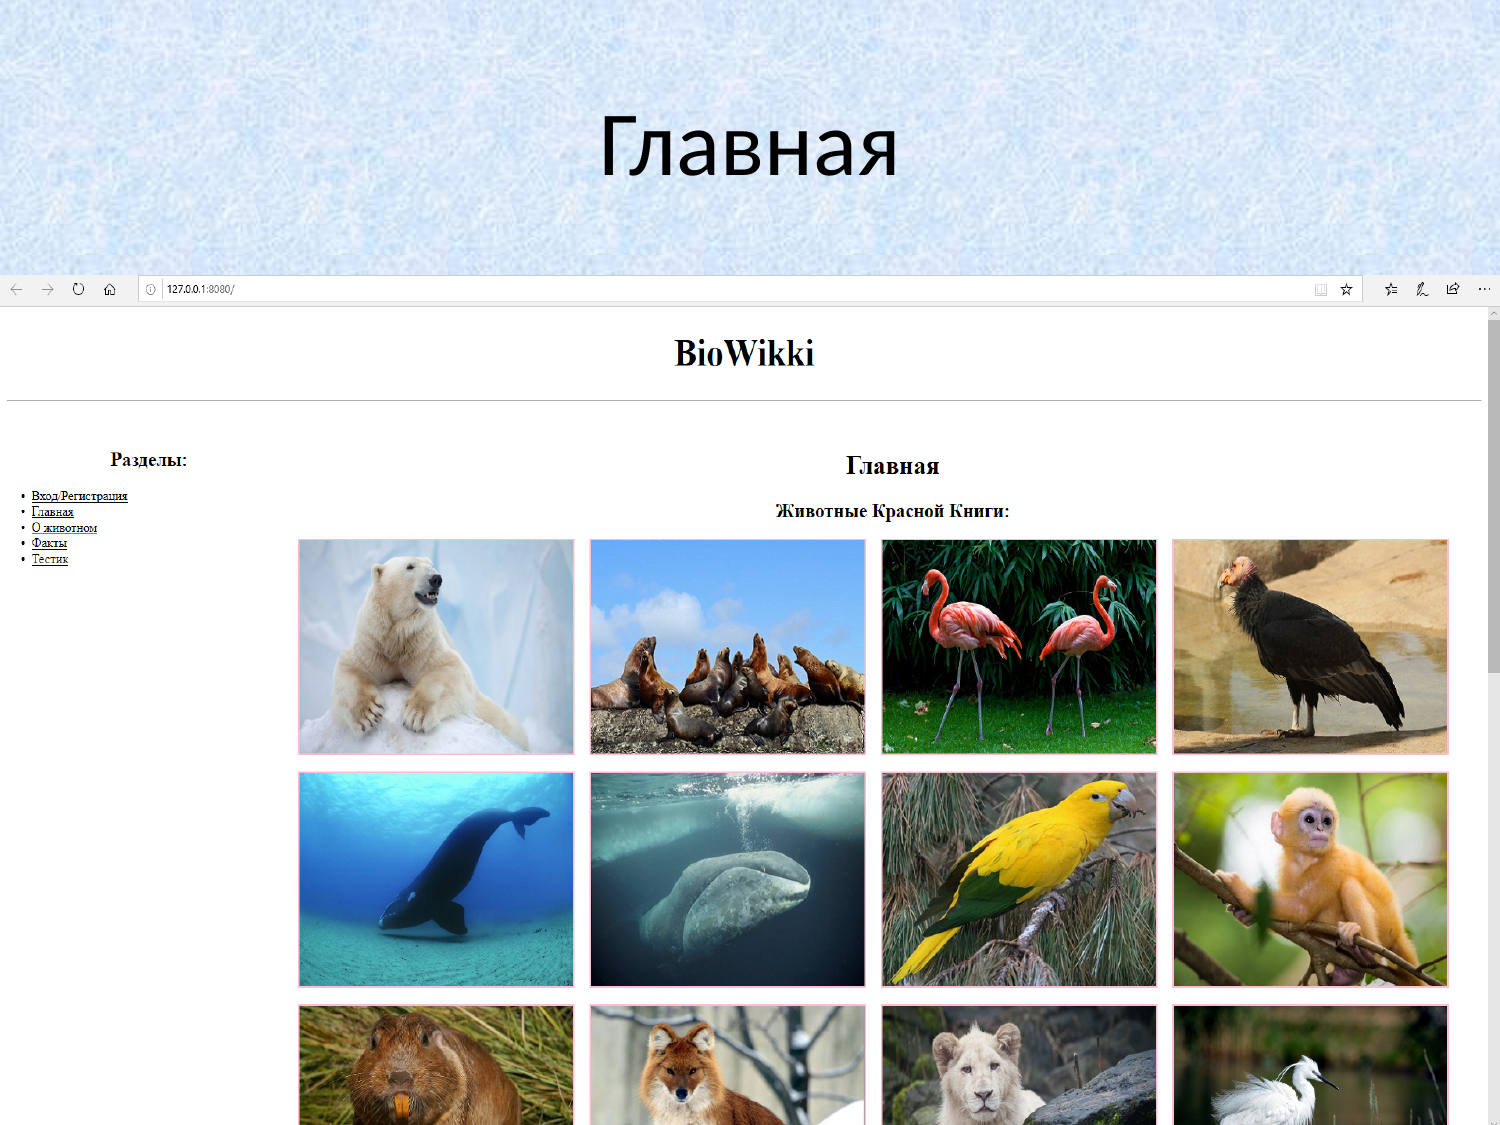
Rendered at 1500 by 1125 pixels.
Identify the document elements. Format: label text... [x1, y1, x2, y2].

title Главная [75, 45, 1425, 233]
picture [0, 0, 1500, 1125]
